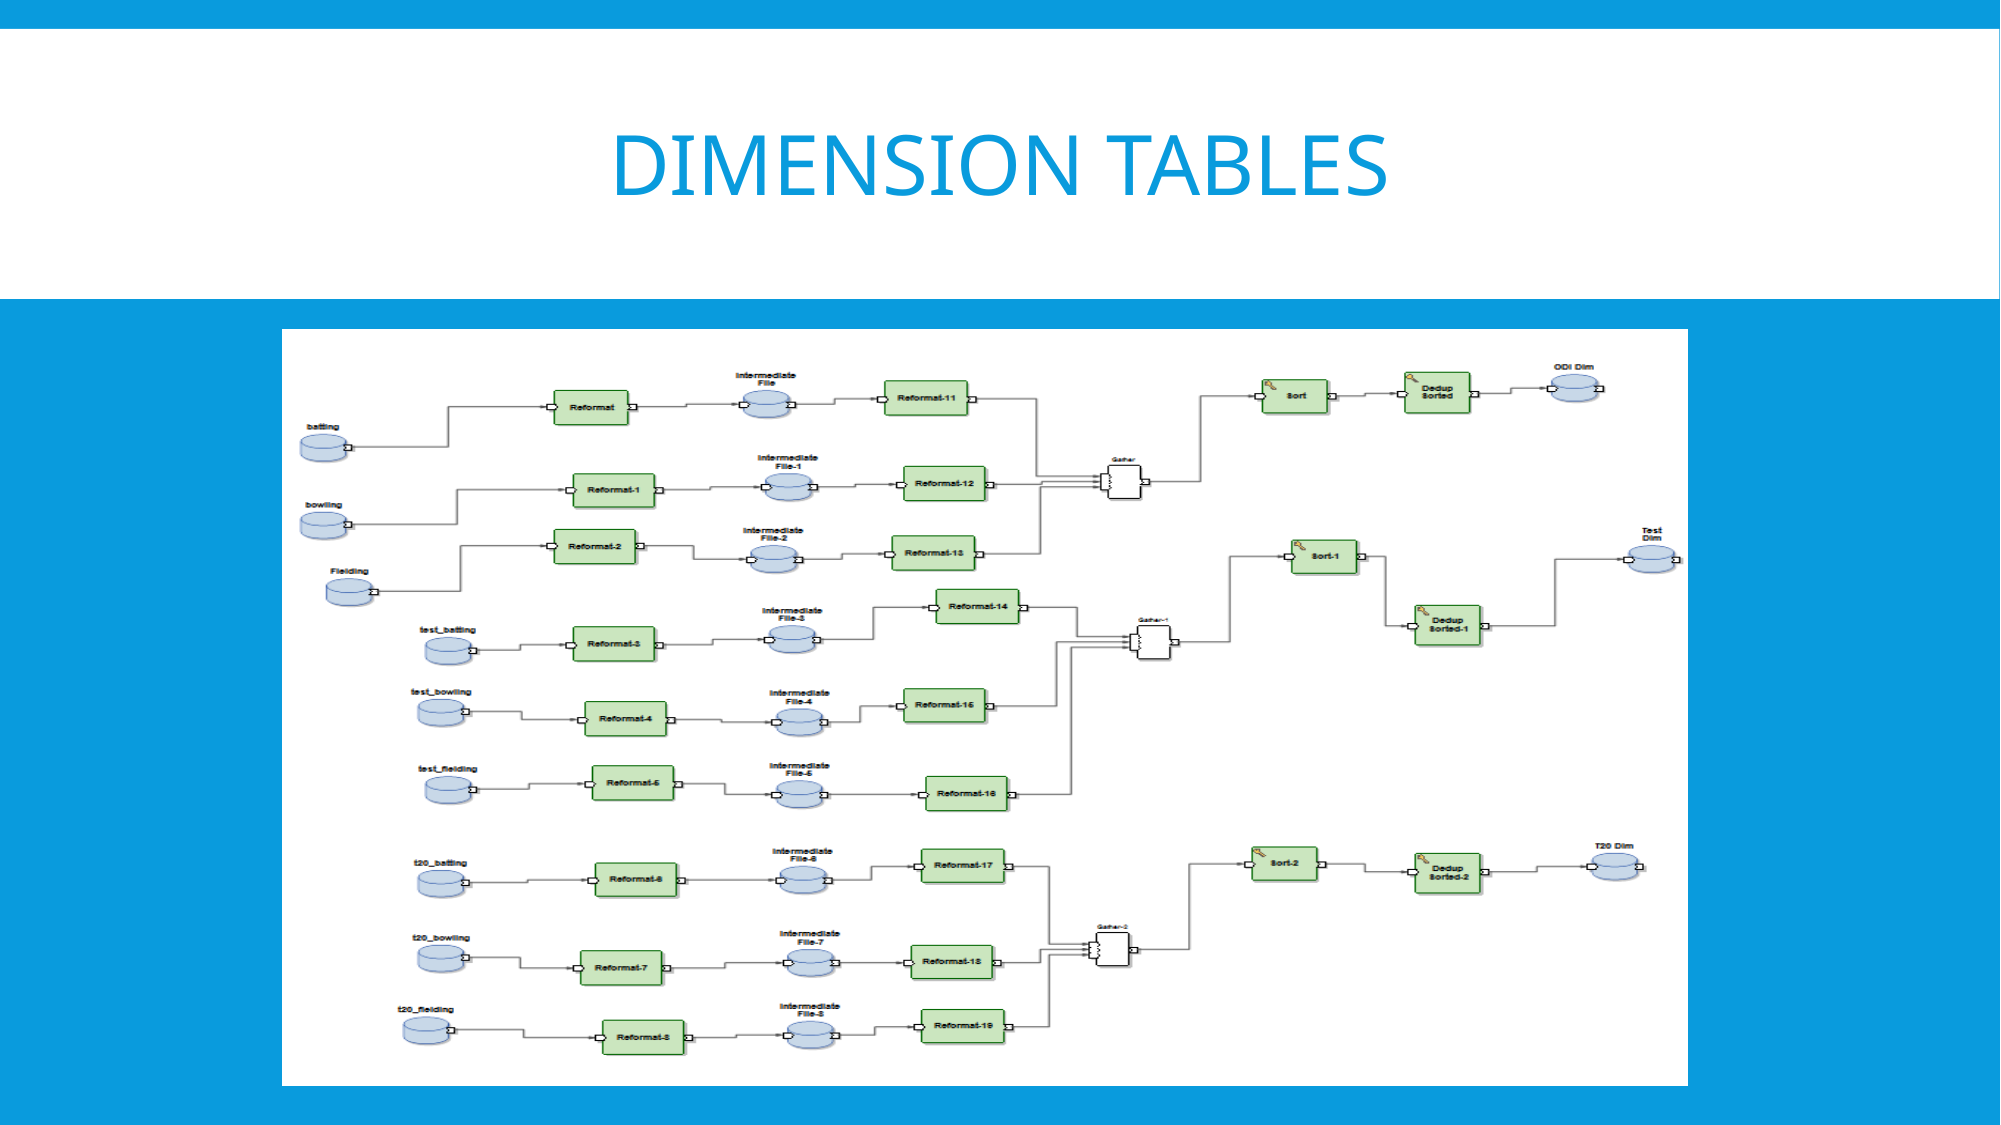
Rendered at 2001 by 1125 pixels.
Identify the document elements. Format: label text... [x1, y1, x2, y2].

title DIMENSION TABLES [197, 46, 1803, 295]
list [282, 329, 1689, 1086]
